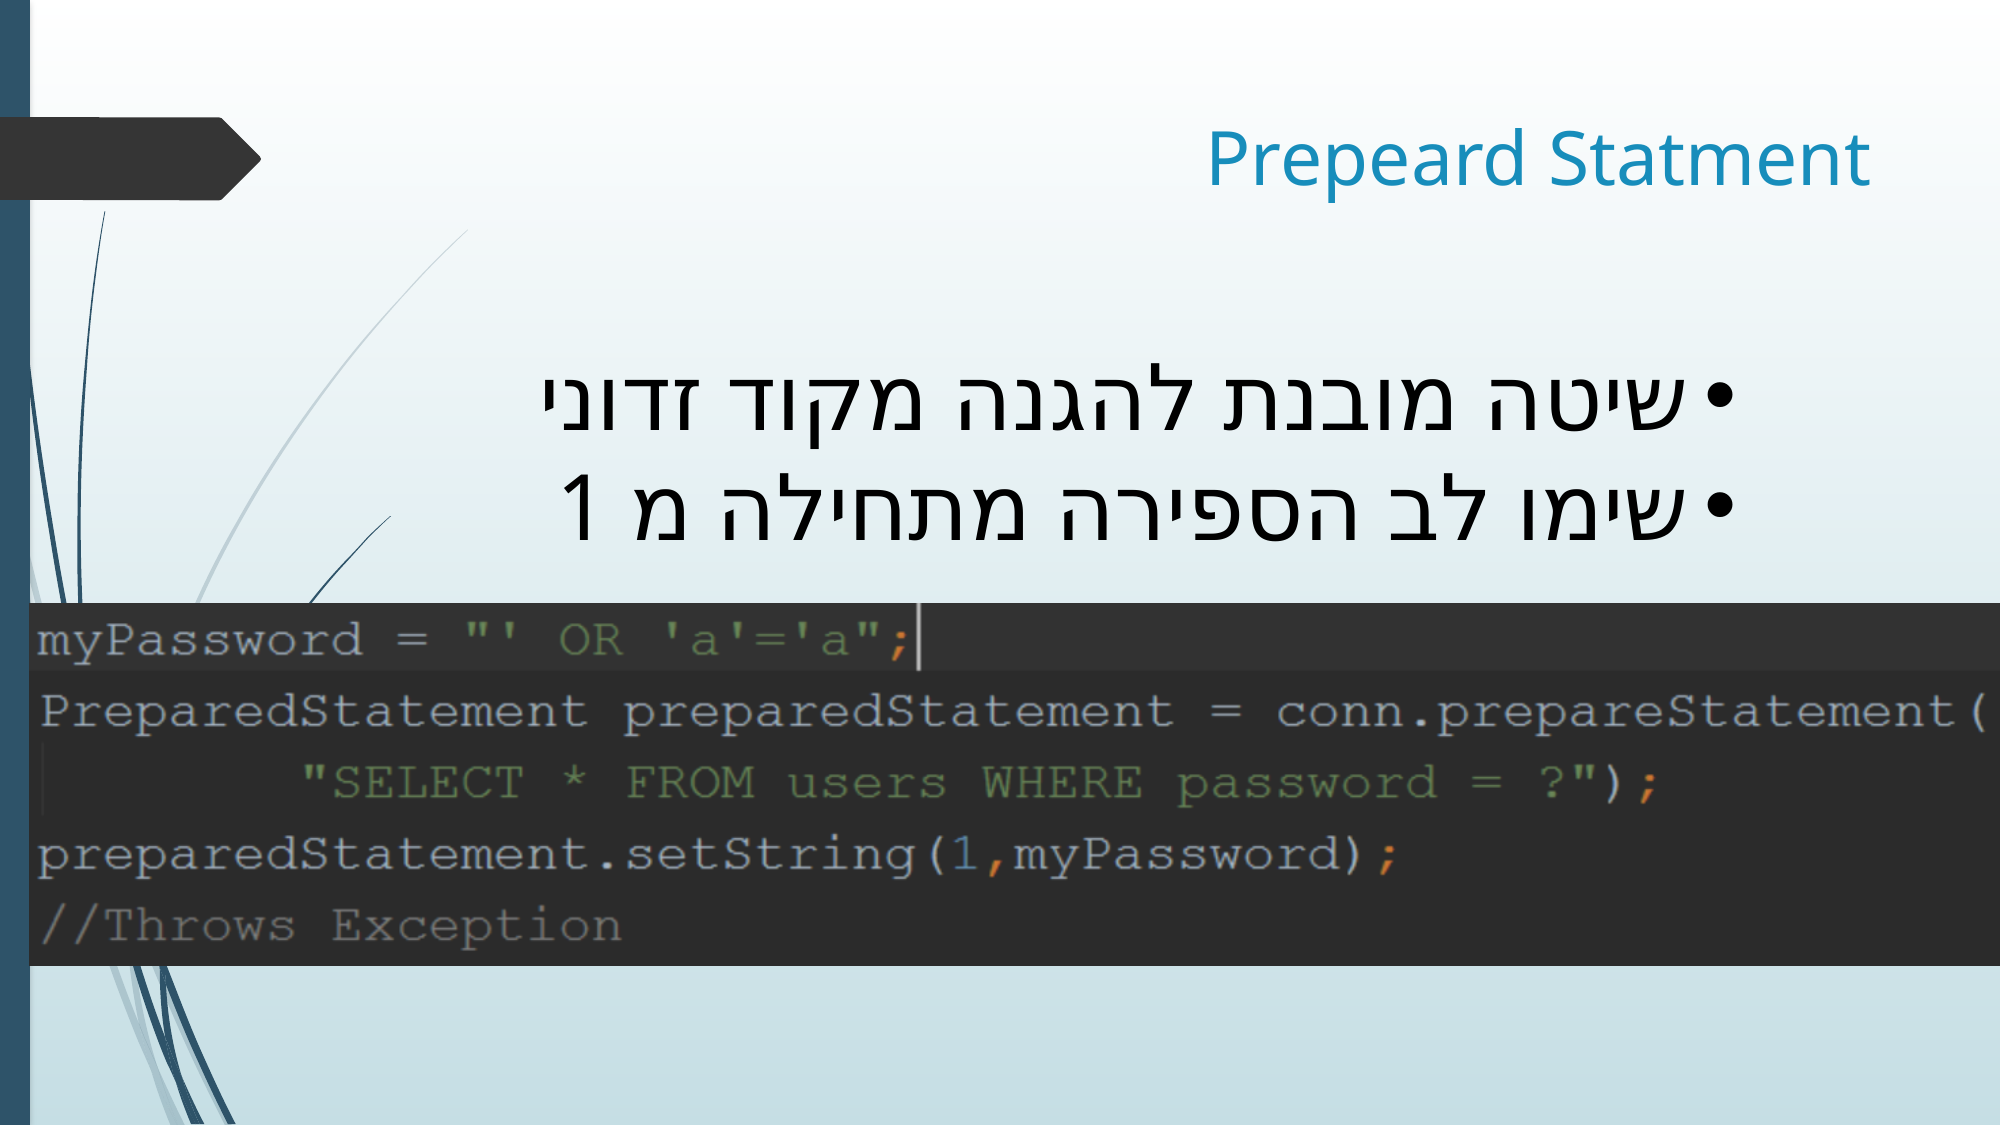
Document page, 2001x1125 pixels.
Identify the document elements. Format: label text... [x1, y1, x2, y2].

title Prepeard Statment [424, 102, 1887, 313]
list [29, 603, 2000, 966]
text_box שיטה מובנת להגנה מקוד זדוני שימו לב הספירה מתחילה מ 1 [517, 331, 1752, 567]
